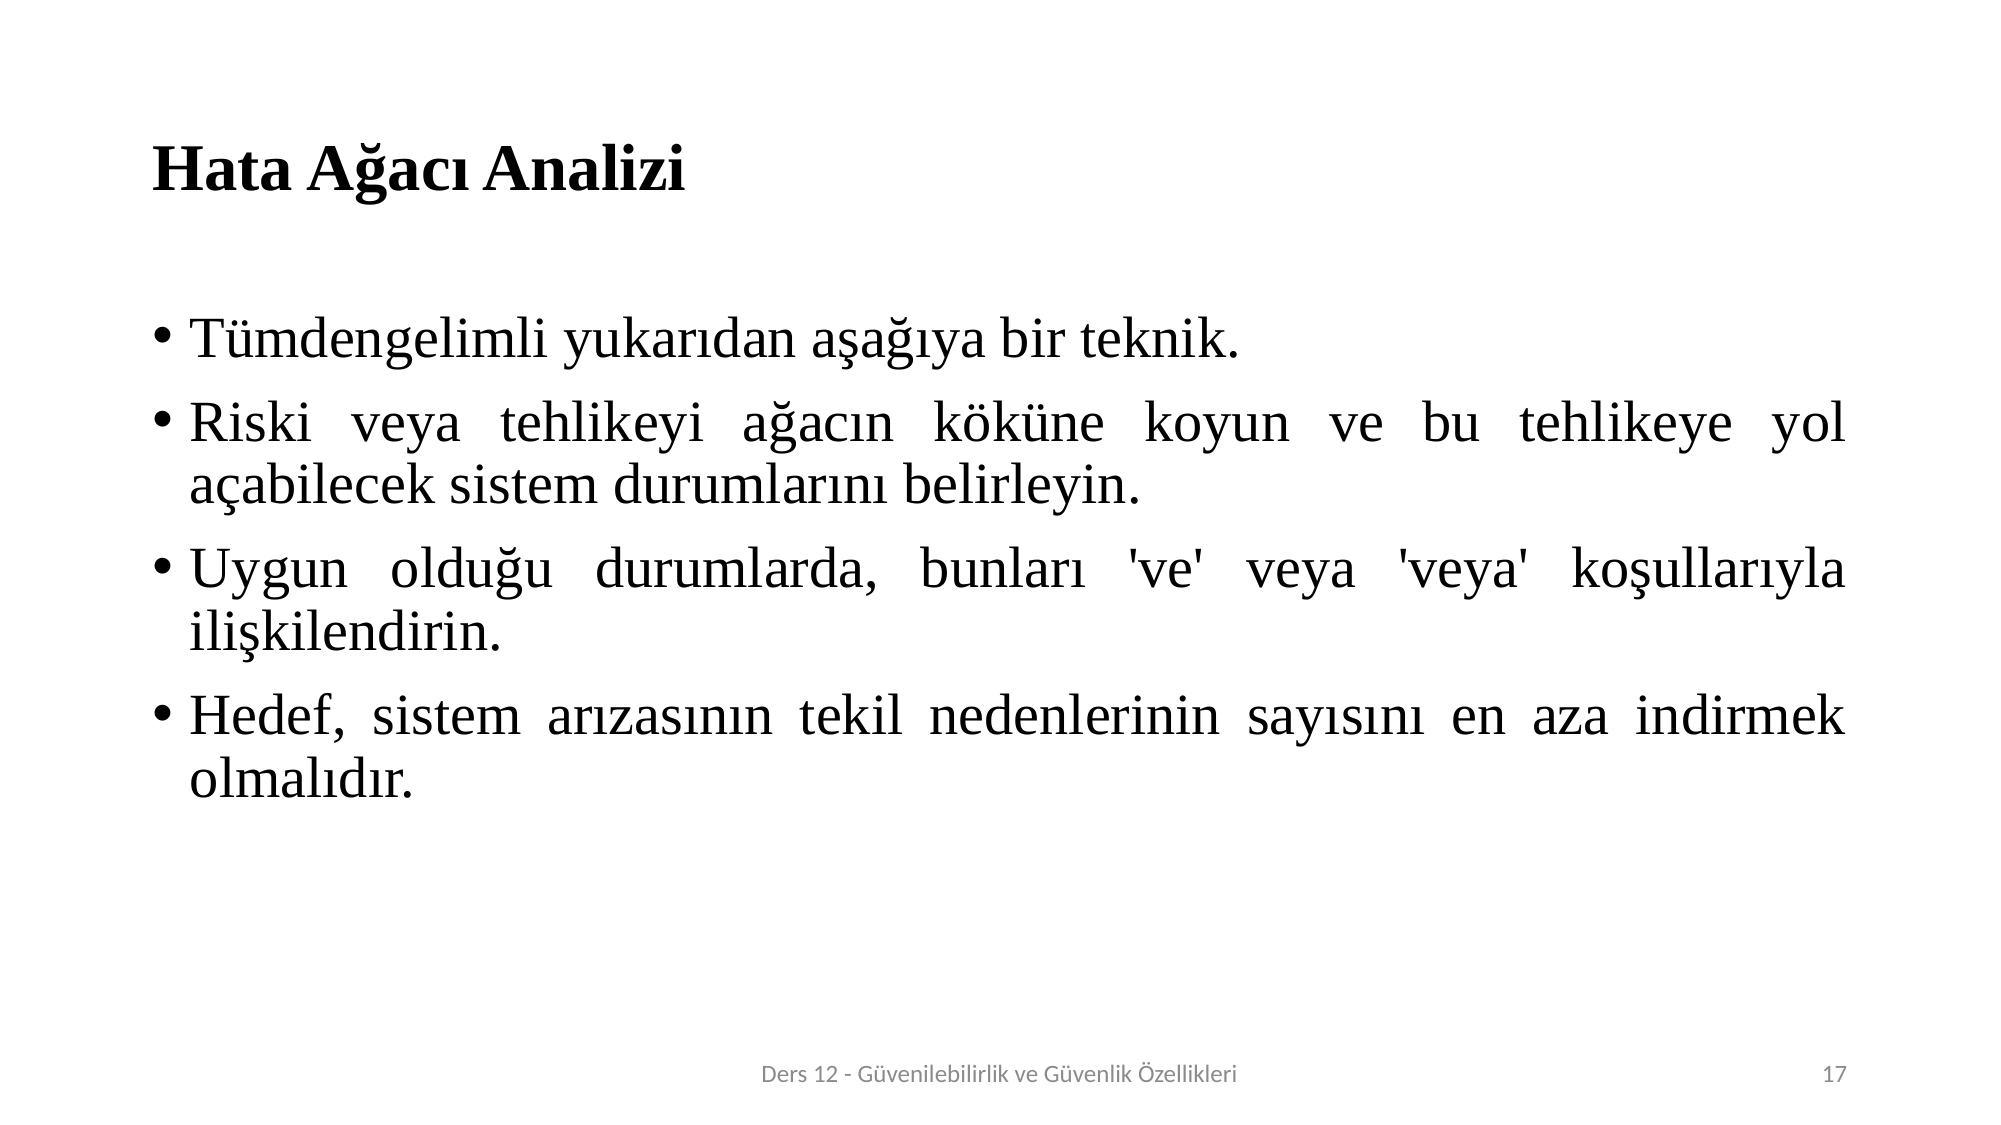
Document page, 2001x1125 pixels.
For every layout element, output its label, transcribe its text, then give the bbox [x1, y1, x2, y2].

list Tümdengelimli yukarıdan aşağıya bir teknik. Riski veya tehlikeyi ağacın köküne koyun ve bu tehlikeye yol açabilecek sistem durumlarını belirleyin. Uygun olduğu durumlarda, bunları 've' veya 'veya' koşullarıyla ilişkilendirin. Hedef, sistem arızasının tekil nedenlerinin sayısını en aza indirmek olmalıdır. [137, 299, 1863, 1014]
title Hata Ağacı Analizi [137, 59, 1863, 278]
footer Ders 12 - Güvenilebilirlik ve Güvenlik Özellikleri [662, 1042, 1338, 1103]
slide_number 17 [1412, 1042, 1863, 1103]
